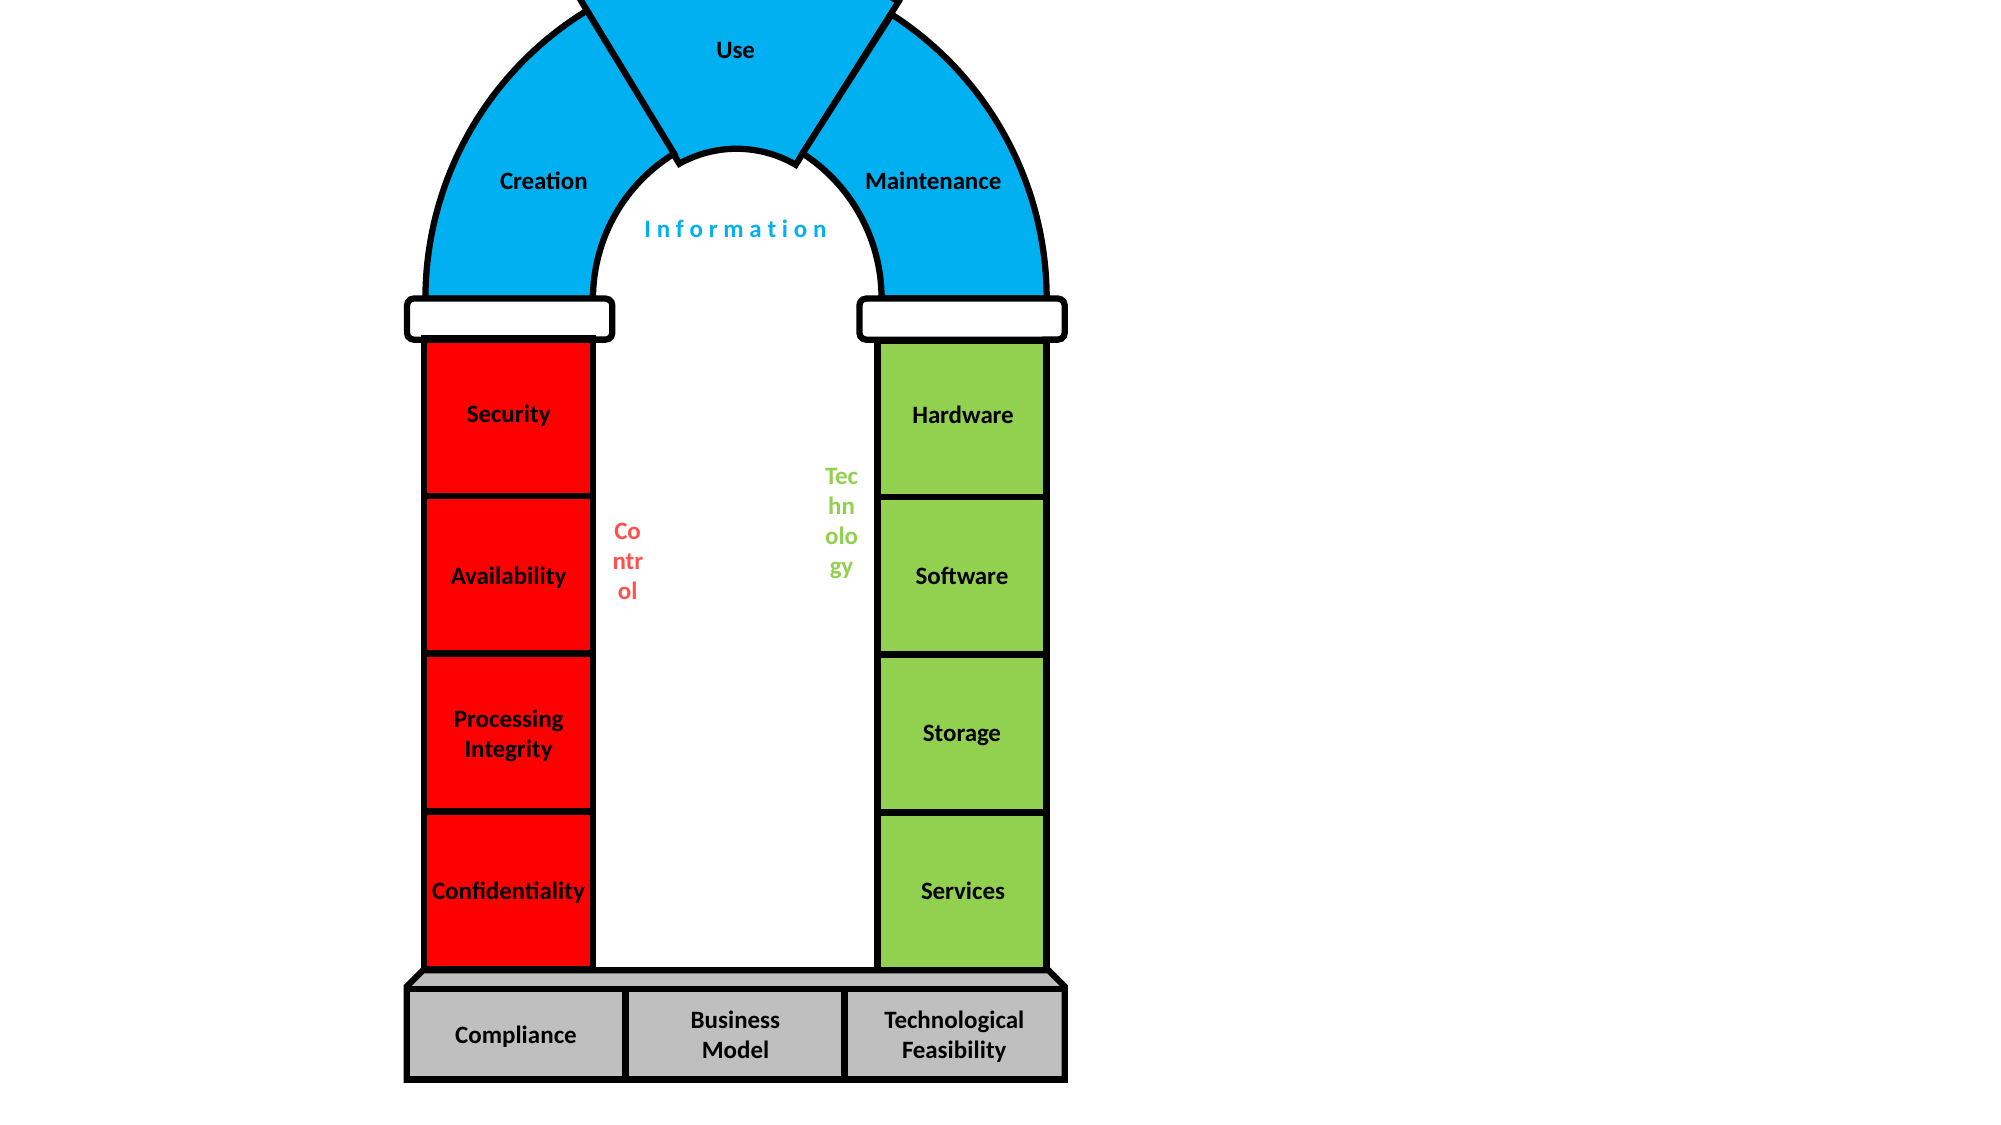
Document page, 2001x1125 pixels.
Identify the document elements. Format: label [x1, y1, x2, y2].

text_box [372, 0, 1100, 1080]
